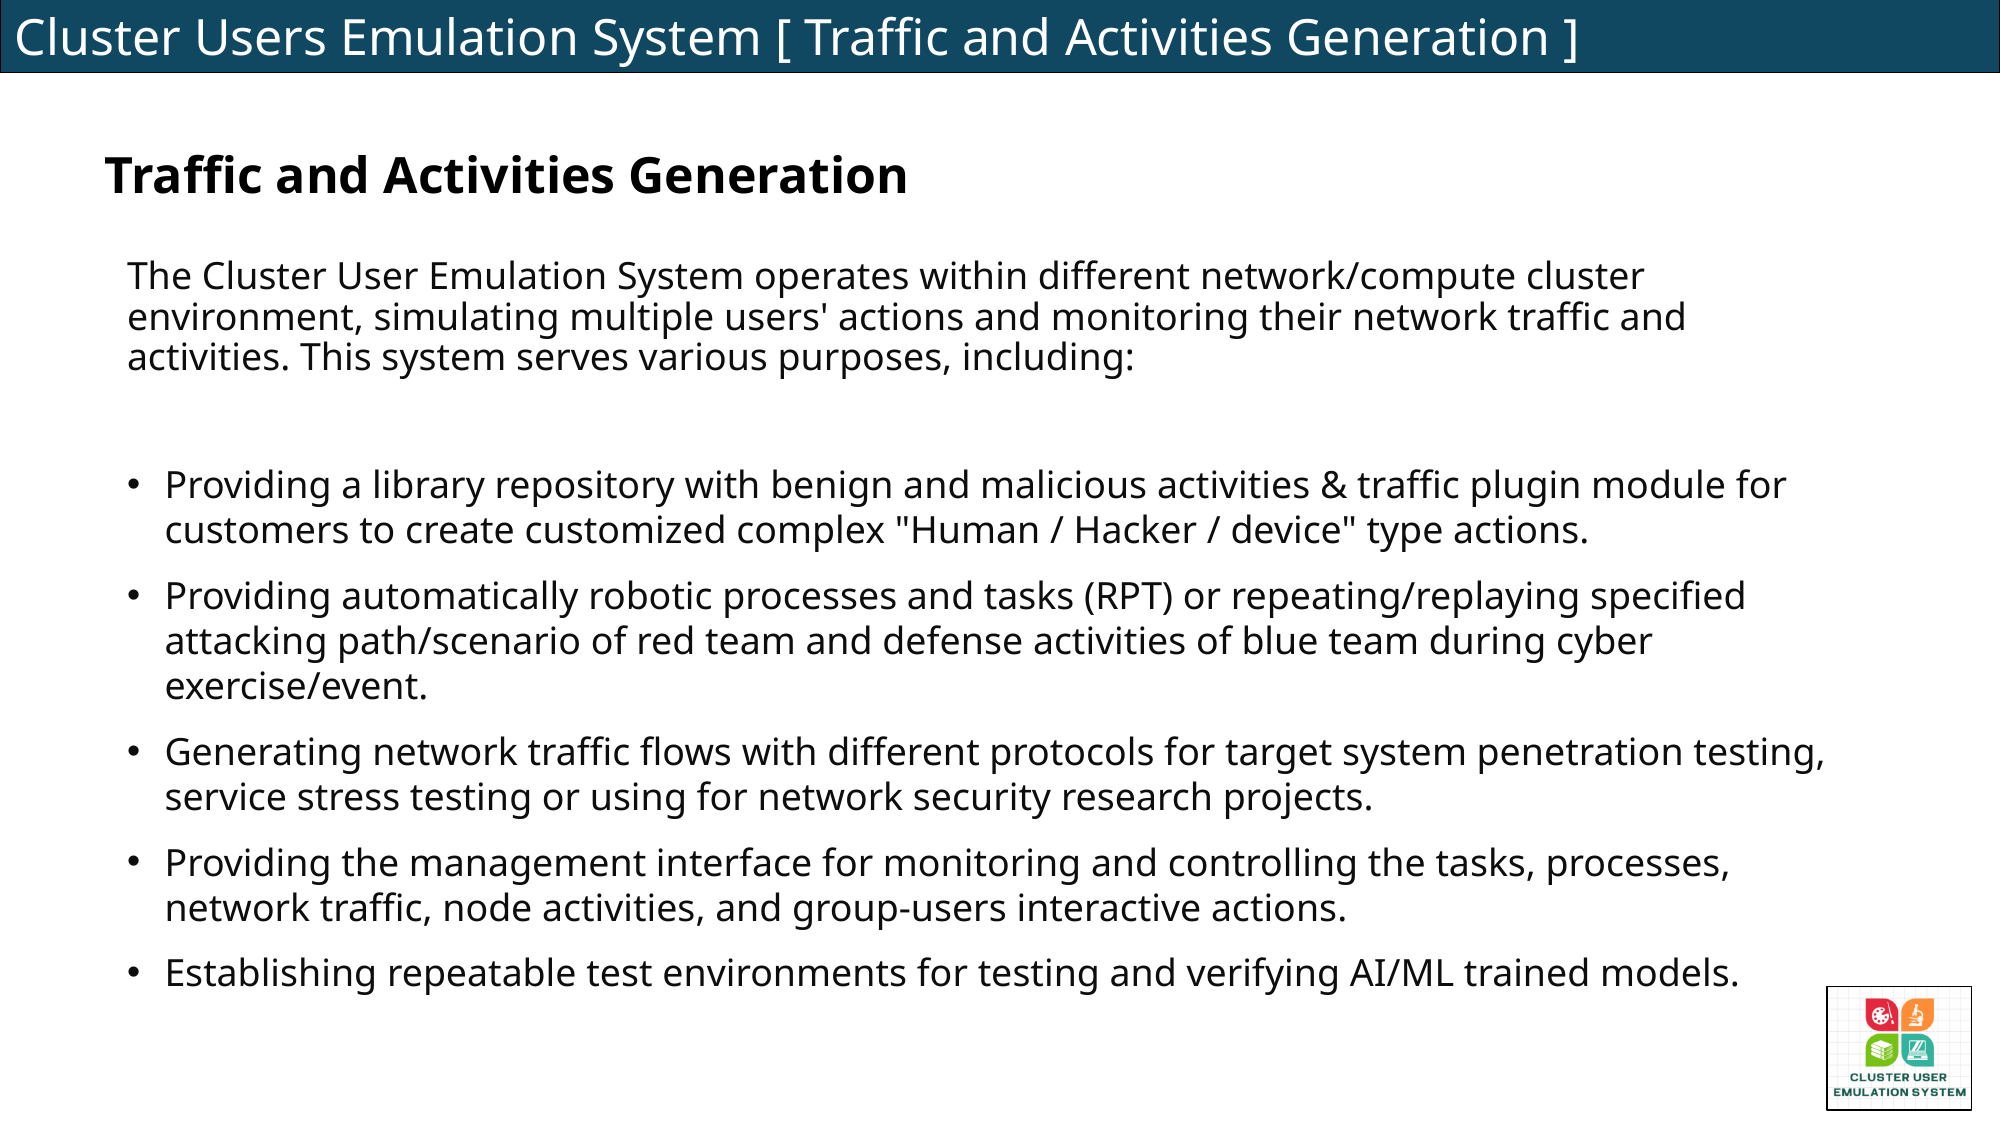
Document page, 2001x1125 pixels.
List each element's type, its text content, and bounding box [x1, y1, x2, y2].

text_box Cluster Users Emulation System [ Traffic and Activities Generation ] [0, 0, 2000, 73]
picture [1827, 986, 1972, 1110]
title Traffic and Activities Generation [89, 126, 1129, 228]
list The Cluster User Emulation System operates within different network/compute cluster environment, simulating multiple users' actions and monitoring their network traffic and activities. This system serves various purposes, including: Providing a library repository with benign and malicious activities & traffic plugin module for customers to create customized complex "Human / Hacker / device" type actions. Providing automatically robotic processes and tasks (RPT) or repeating/replaying specified attacking path/scenario of red team and defense activities of blue team during cyber exercise/event. Generating network traffic flows with different protocols for target system penetration testing, service stress testing or using for network security research projects. Providing the management interface for monitoring and controlling the tasks, processes, network traffic, node activities, and group-users interactive actions. Establishing repeatable test environments for testing and verifying AI/ML trained models. [112, 249, 1849, 1039]
